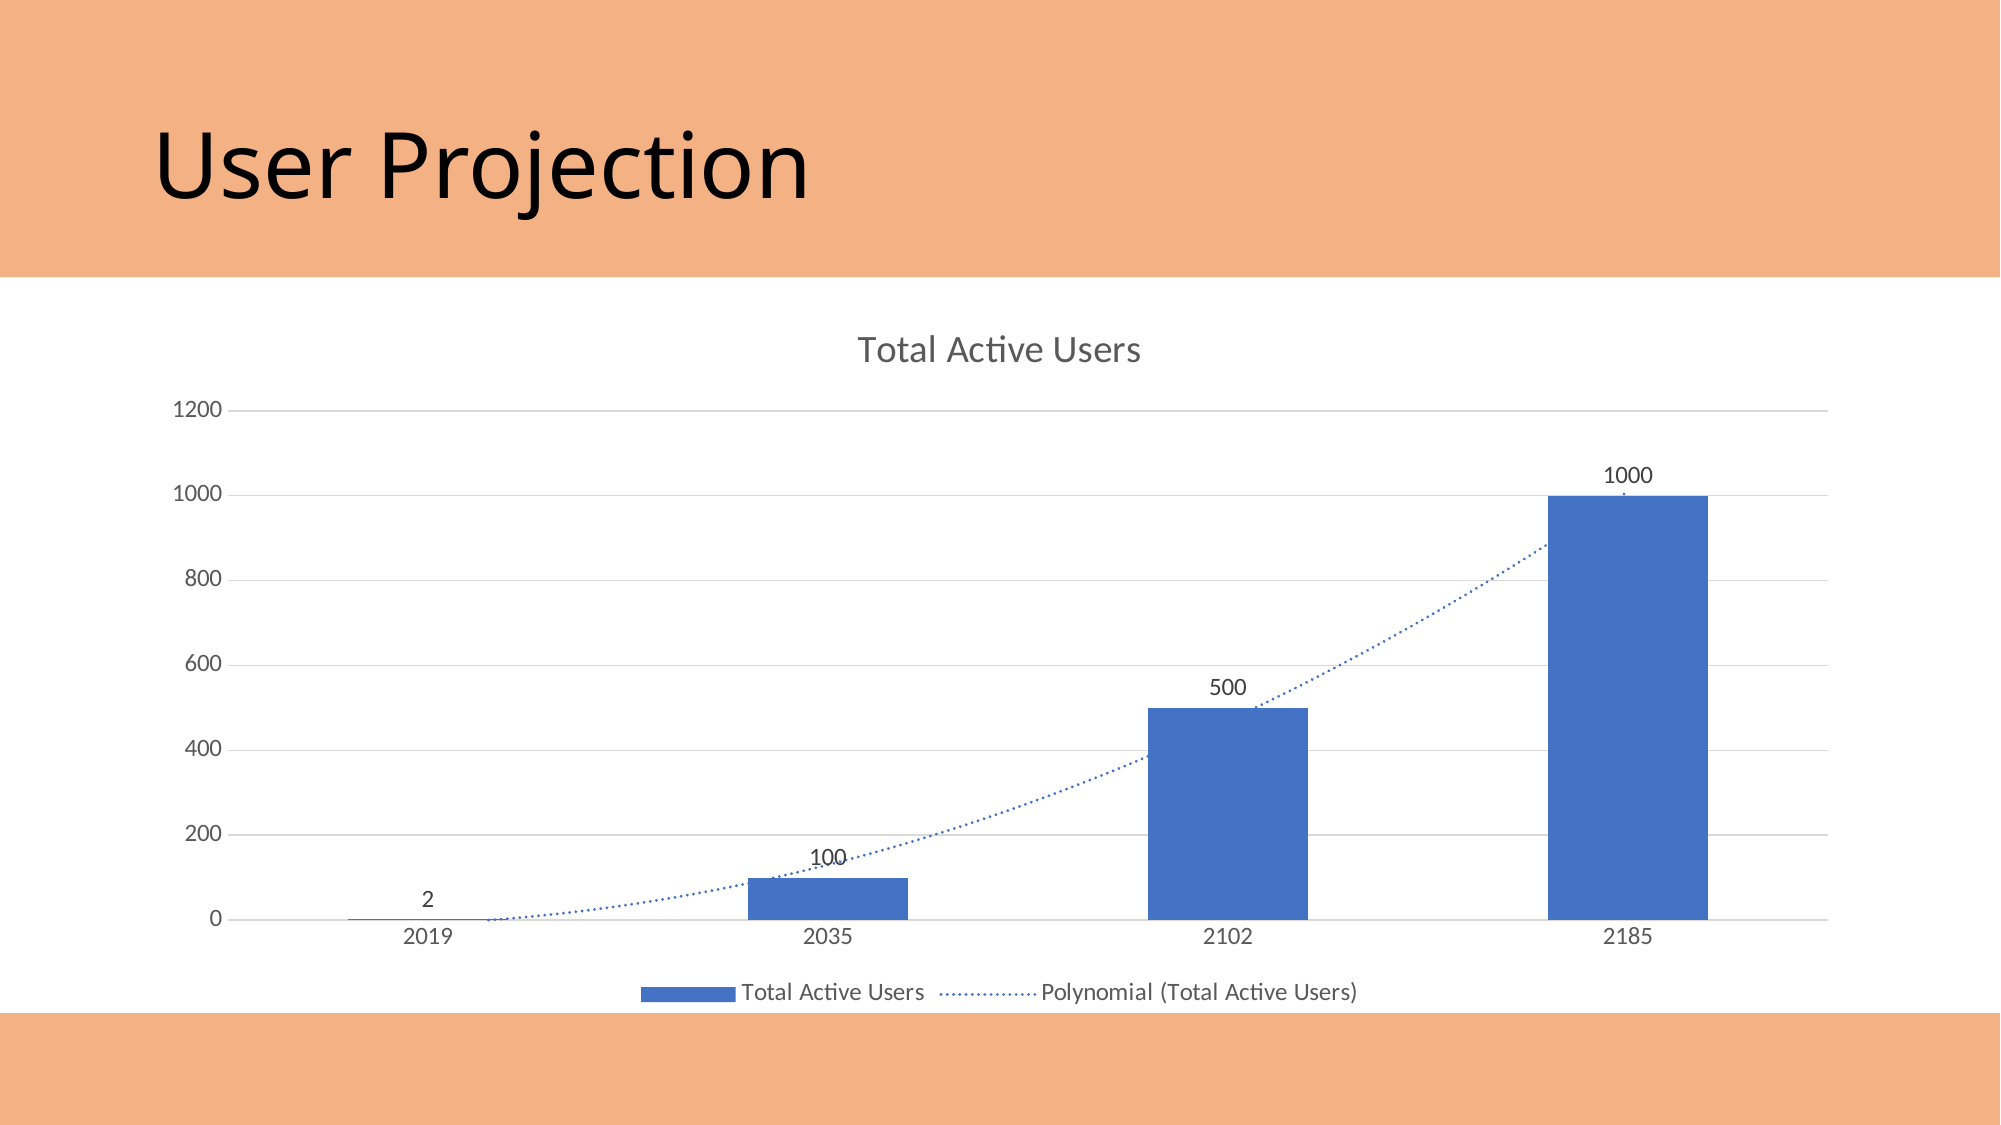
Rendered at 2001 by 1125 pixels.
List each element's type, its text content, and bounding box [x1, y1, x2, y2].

title User Projection [137, 59, 1863, 278]
chart [137, 299, 1863, 1014]
